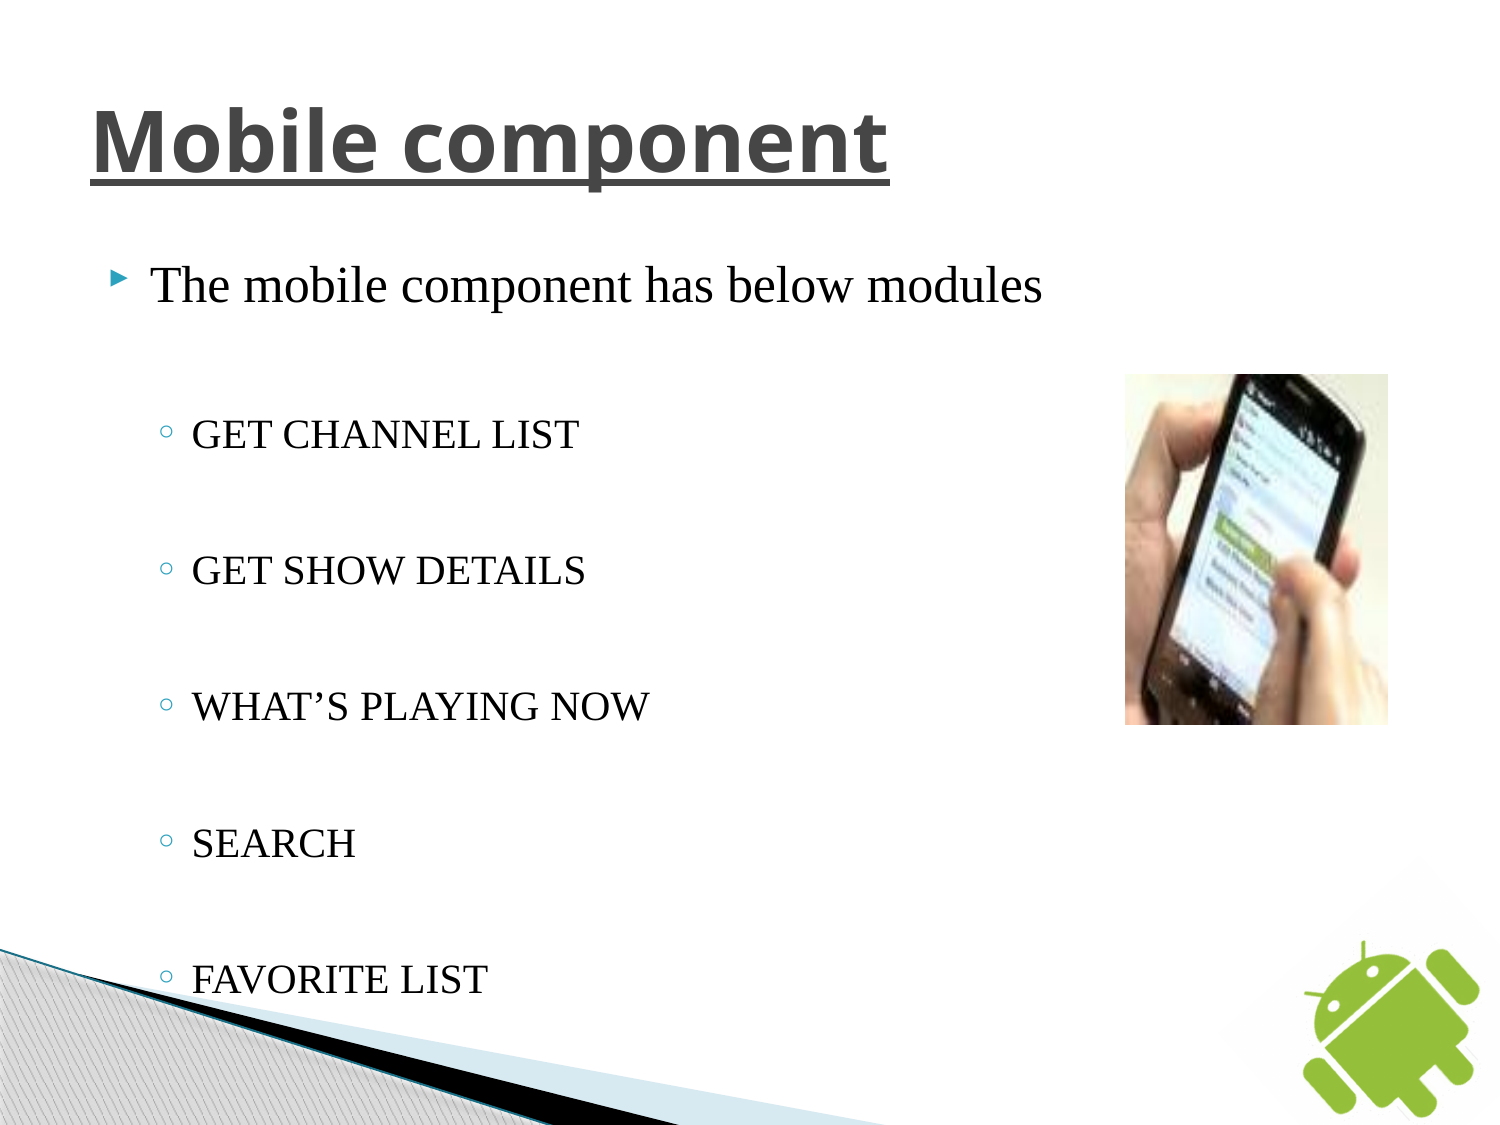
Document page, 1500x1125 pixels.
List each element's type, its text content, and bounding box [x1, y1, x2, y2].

picture [1124, 374, 1388, 726]
title Mobile component [75, 45, 1425, 233]
picture [1220, 857, 1500, 1125]
list The mobile component has below modules GET CHANNEL LIST GET SHOW DETAILS WHAT’S PLAYING NOW SEARCH FAVORITE LIST [75, 243, 1425, 986]
